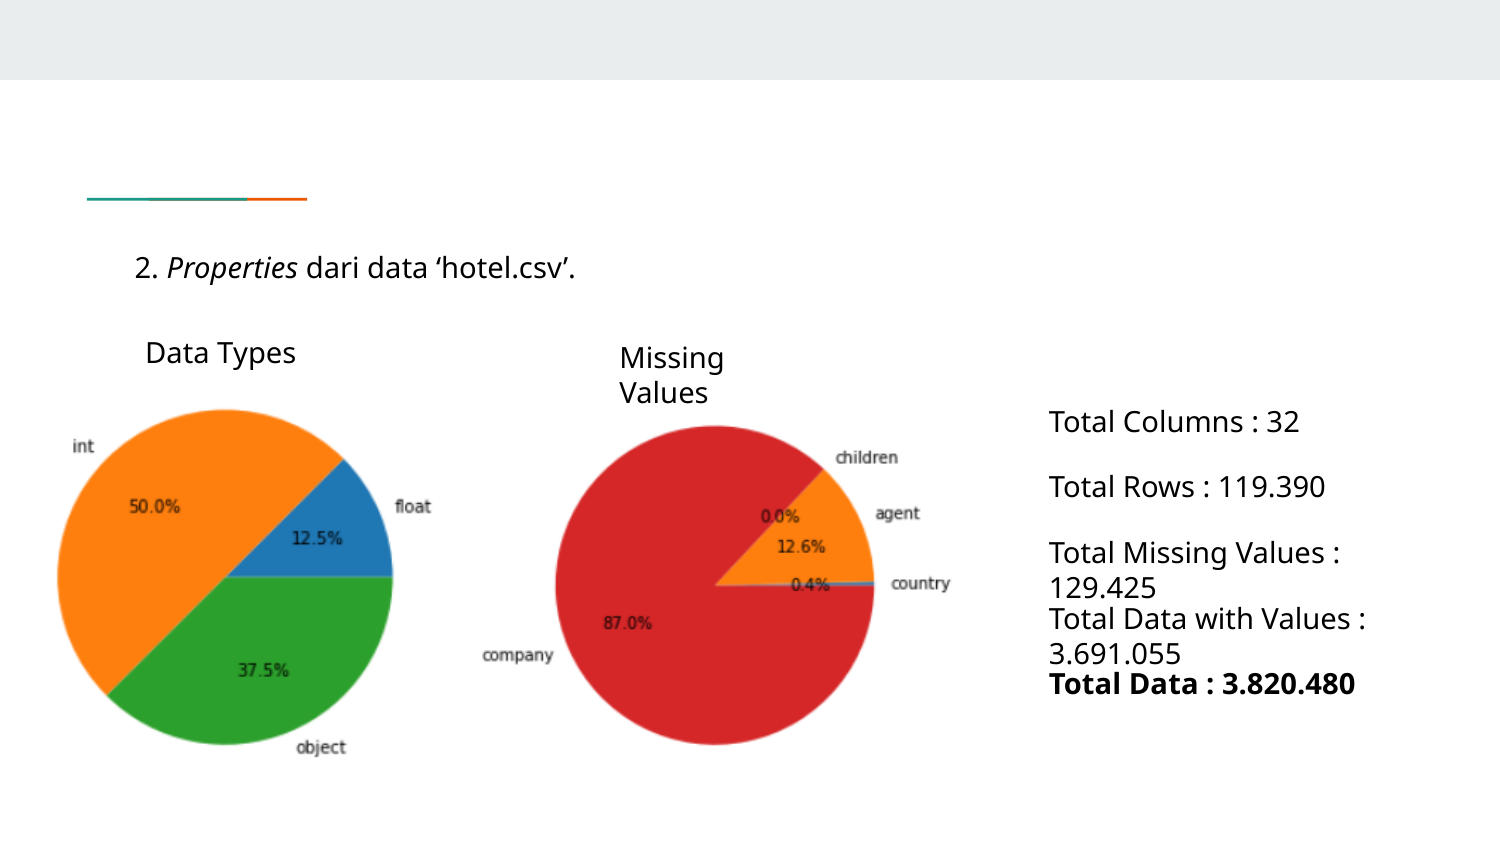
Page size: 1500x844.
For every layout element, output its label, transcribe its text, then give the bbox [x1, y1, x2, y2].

title 2. Properties dari data ‘hotel.csv’. [119, 216, 1381, 305]
text_box Total Data with Values : 3.691.055 [1033, 584, 1500, 650]
picture [460, 410, 970, 768]
text_box Missing Values [604, 324, 826, 409]
text_box Total Columns : 32 [1033, 387, 1358, 453]
picture [32, 399, 450, 779]
text_box Total Data : 3.820.480 [1033, 650, 1500, 716]
text_box Data Types [130, 319, 352, 384]
text_box Total Missing Values : 129.425 [1033, 519, 1467, 584]
text_box Total Rows : 119.390 [1033, 453, 1358, 519]
